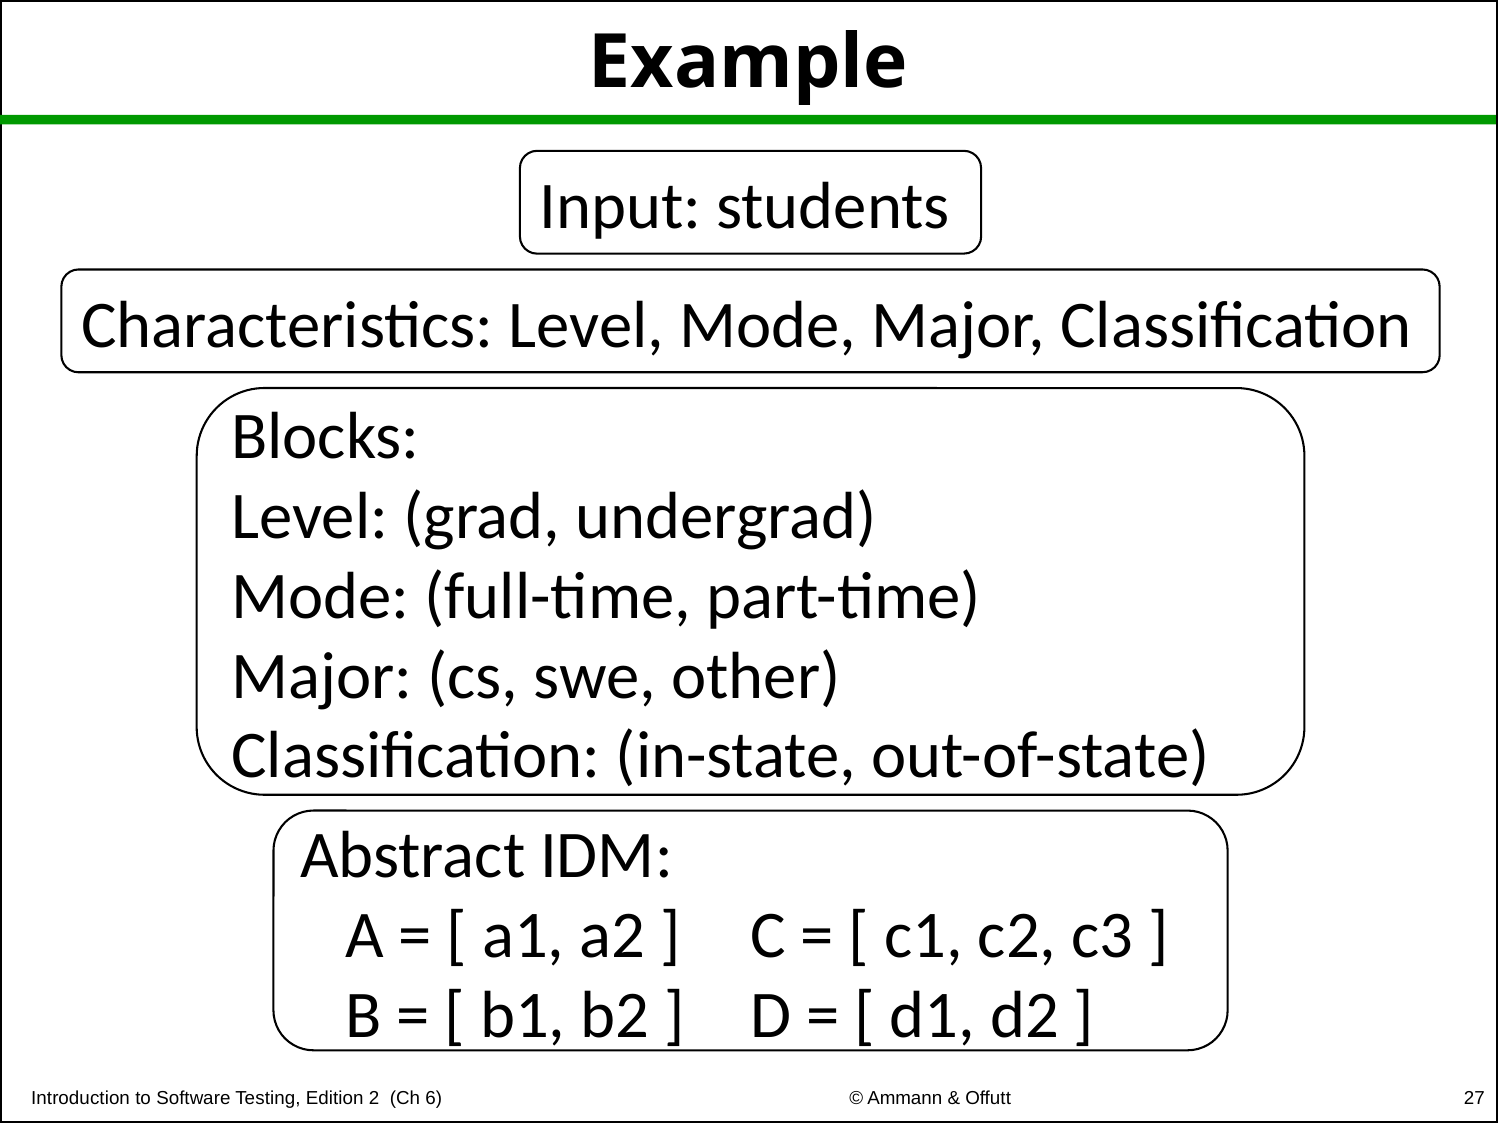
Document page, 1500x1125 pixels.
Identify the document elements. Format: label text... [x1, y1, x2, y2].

text_box Blocks: Level: (grad, undergrad) Mode: (full-time, part-time) Major: (cs, swe, other) Classification: (in-state, out-of-state) [196, 387, 1305, 795]
slide_number Introduction to Software Testing, Edition 2 (Ch 6) [15, 1076, 664, 1117]
text_box Abstract IDM: A = [ a1, a2 ] C = [ c1, c2, c3 ] B = [ b1, b2 ] D = [ d1, d2 ] [273, 810, 1228, 1051]
text_box Input: students [519, 150, 982, 254]
title Example [1, 15, 1496, 111]
footer © Ammann & Offutt [692, 1075, 1168, 1117]
text_box Characteristics: Level, Mode, Major, Classification [61, 269, 1440, 373]
slide_number 27 [1187, 1074, 1500, 1117]
